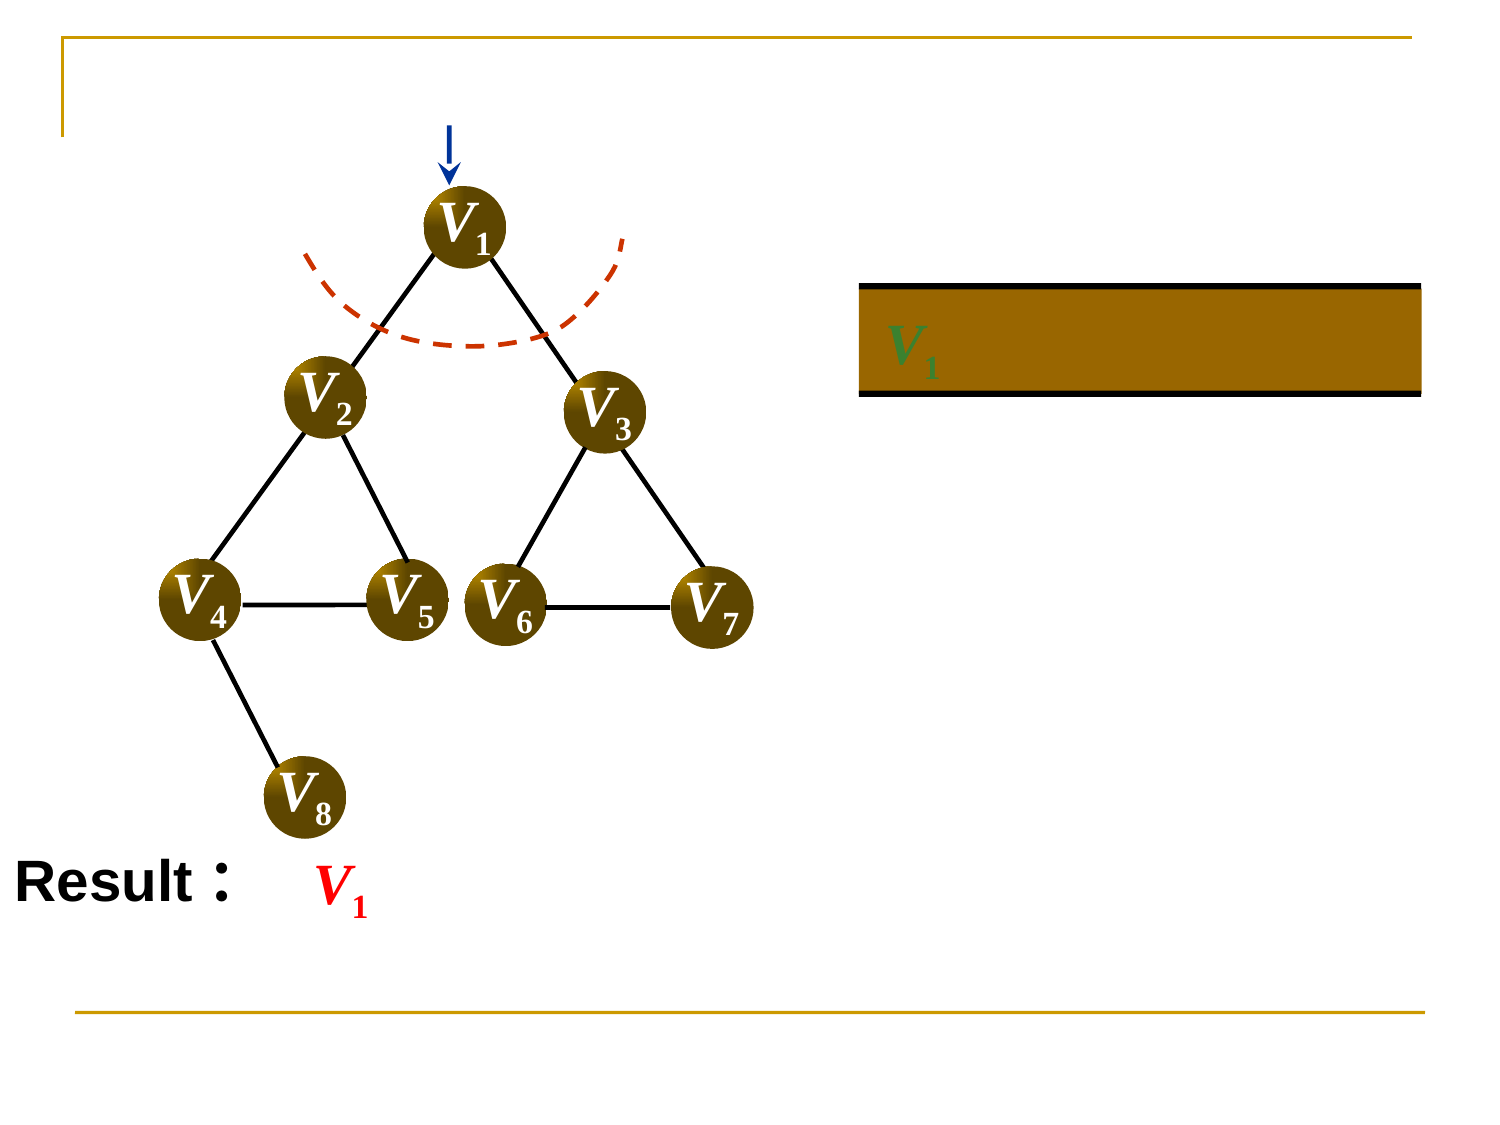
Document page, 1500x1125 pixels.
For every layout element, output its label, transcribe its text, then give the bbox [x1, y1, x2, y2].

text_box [670, 557, 759, 657]
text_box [366, 550, 454, 649]
text_box [438, 164, 460, 176]
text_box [284, 347, 372, 447]
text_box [158, 550, 247, 649]
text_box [563, 362, 651, 461]
text_box [304, 238, 623, 347]
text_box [263, 747, 351, 846]
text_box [423, 177, 511, 276]
text_box V1 [881, 304, 975, 388]
text_box [858, 288, 1422, 393]
text_box V1 [309, 844, 403, 928]
text_box Result： [0, 835, 309, 921]
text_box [464, 555, 552, 654]
